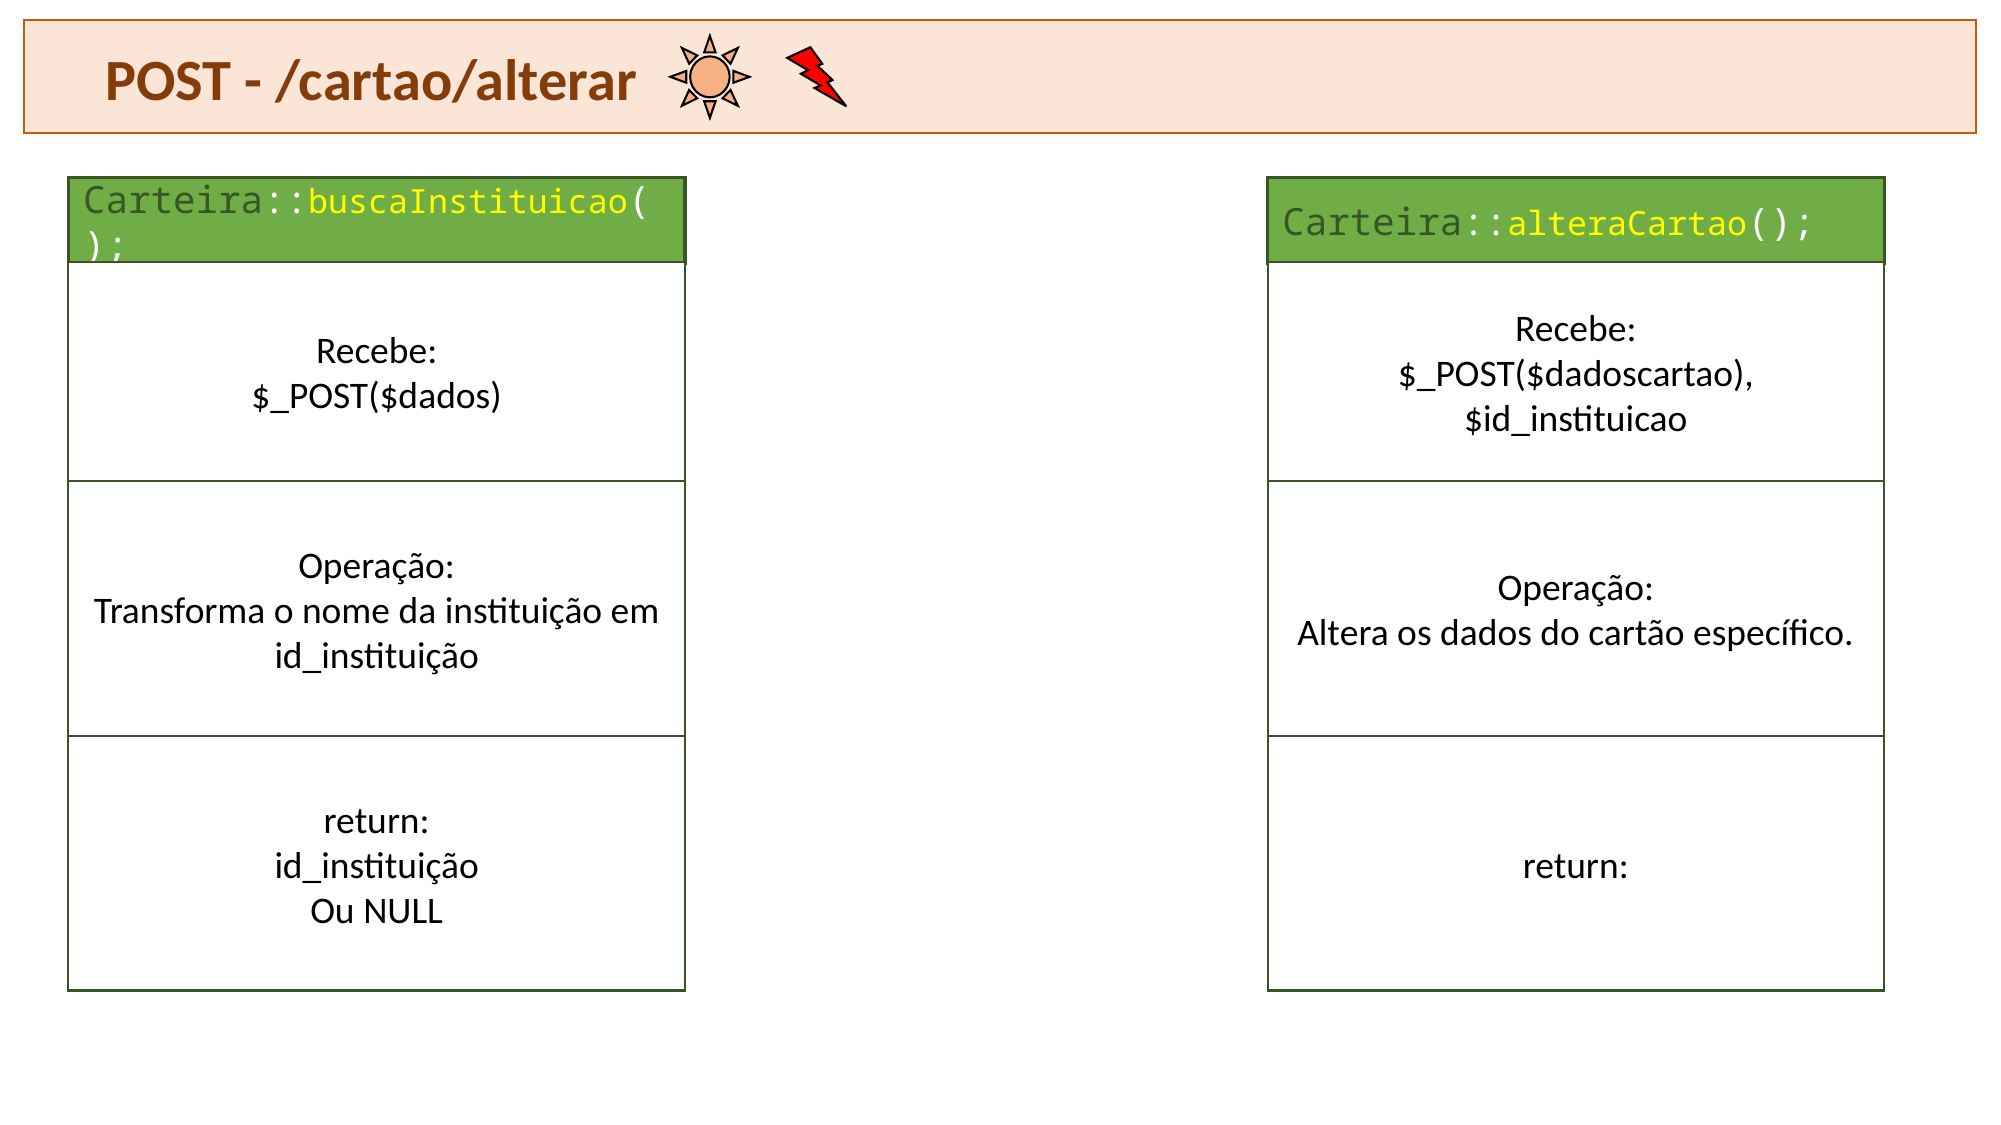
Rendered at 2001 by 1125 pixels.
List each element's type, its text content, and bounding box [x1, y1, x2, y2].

text_box Carteira::buscaInstituicao(); [67, 176, 687, 265]
text_box Recebe: $_POST($dadoscartao), $id_instituicao [1267, 261, 1885, 480]
text_box [784, 45, 848, 108]
text_box Operação: Transforma o nome da instituição em id_instituição [67, 480, 686, 735]
text_box [702, 32, 718, 54]
text_box Operação: Altera os dados do cartão específico. [1267, 480, 1885, 735]
text_box [732, 69, 753, 85]
text_box return: [1267, 735, 1885, 992]
text_box [679, 45, 740, 108]
text_box [702, 100, 718, 121]
text_box Carteira::alteraCartao(); [1266, 176, 1886, 265]
text_box POST - /cartao/alterar [23, 19, 1977, 134]
text_box [667, 69, 688, 85]
text_box return: id_instituição Ou NULL [67, 735, 686, 992]
text_box Recebe: $_POST($dados) [67, 261, 686, 480]
